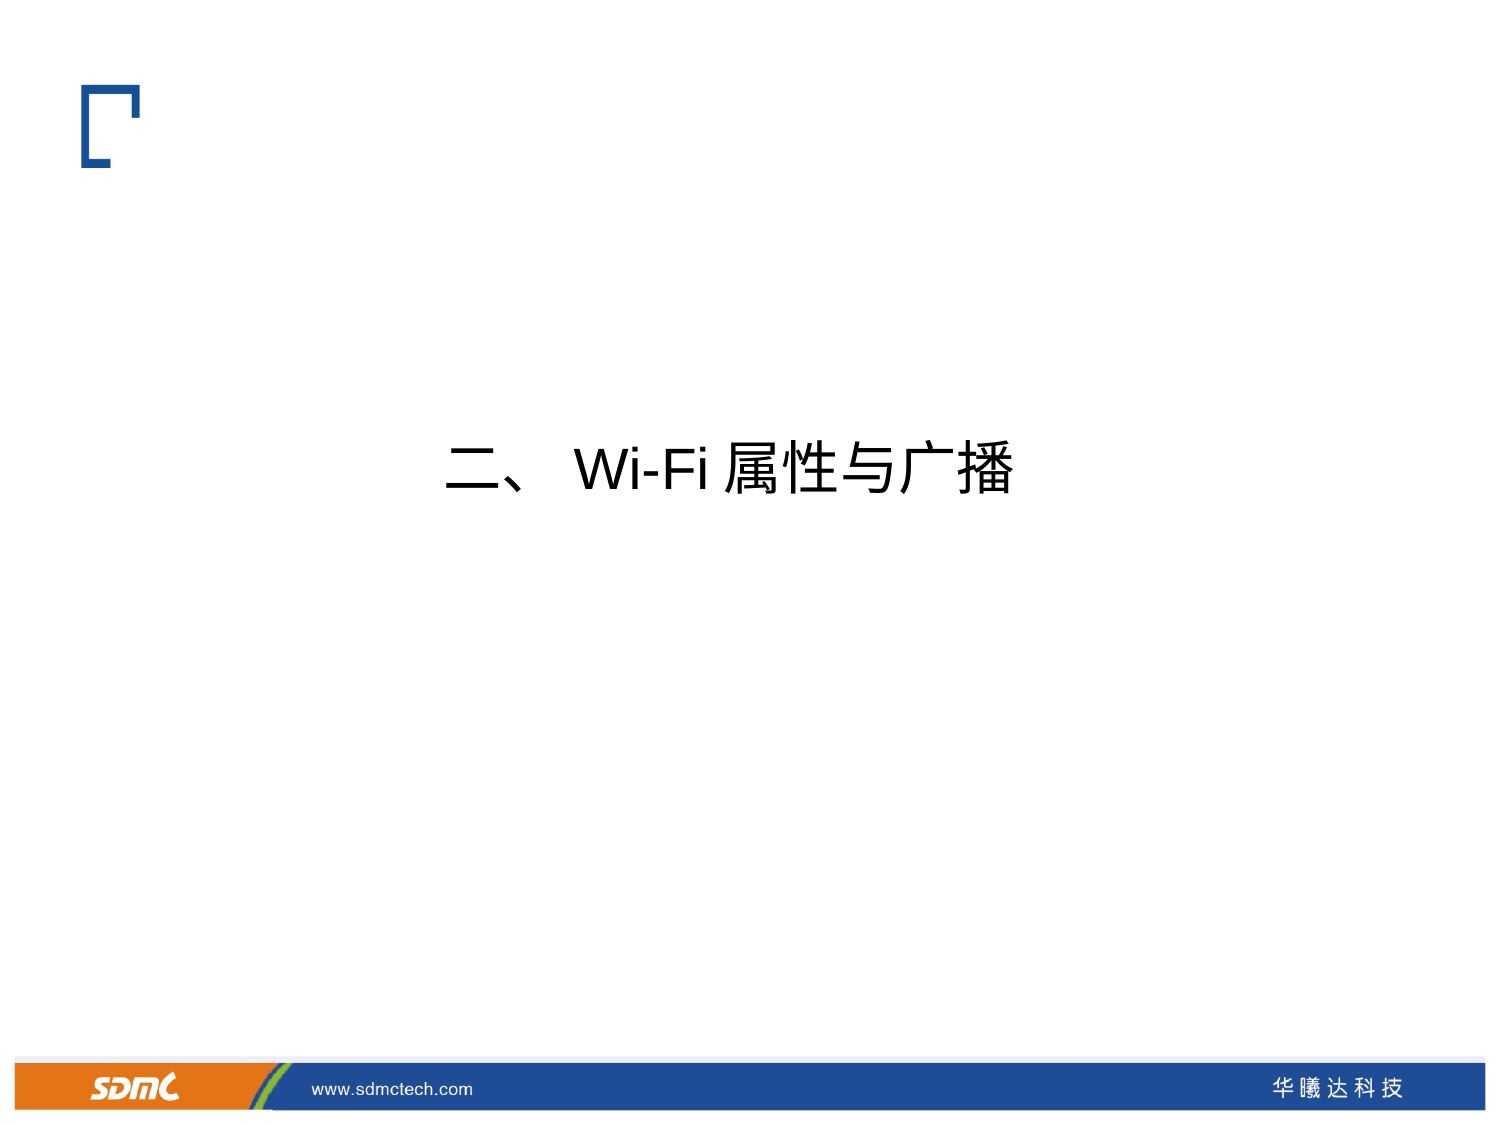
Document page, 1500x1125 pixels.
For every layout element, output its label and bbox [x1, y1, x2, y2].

list [0, 0, 1500, 1125]
